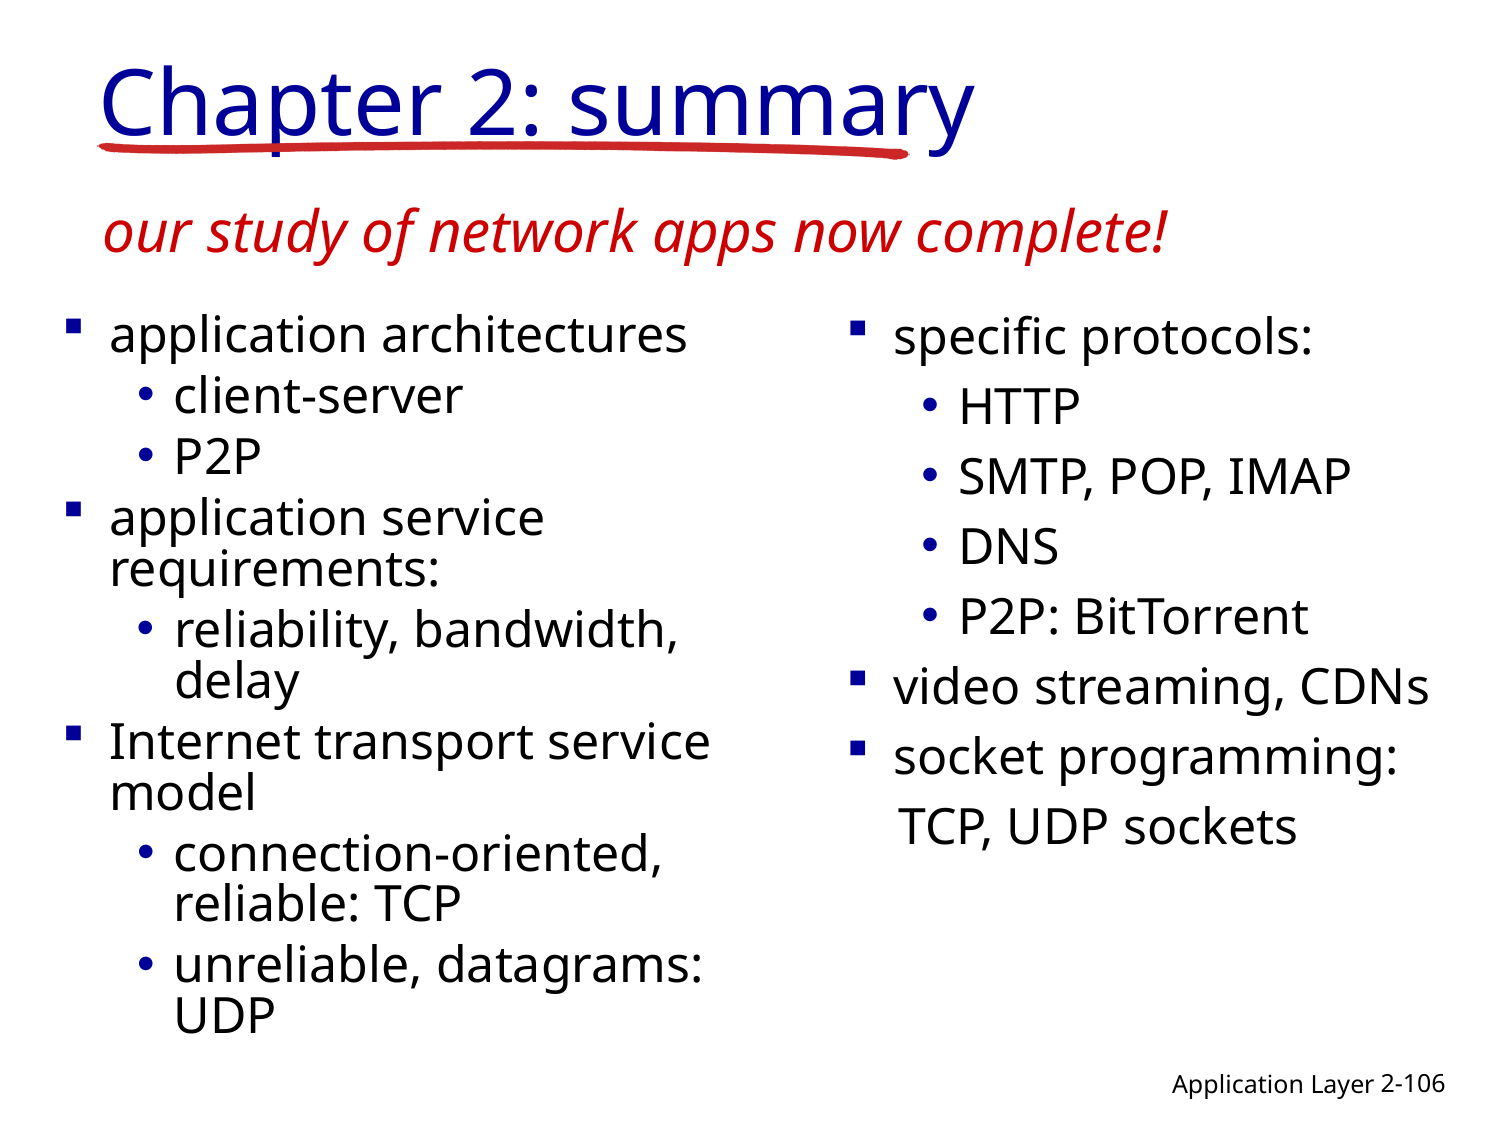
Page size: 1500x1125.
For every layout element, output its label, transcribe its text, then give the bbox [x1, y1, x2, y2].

list our study of network apps now complete! [87, 197, 1331, 309]
text_box specific protocols: HTTP SMTP, POP, IMAP DNS P2P: BitTorrent video streaming, CDNs socket programming: TCP, UDP sockets [831, 296, 1465, 900]
list application architectures client-server P2P application service requirements: reliability, bandwidth, delay Internet transport service model connection-oriented, reliable: TCP unreliable, datagrams: UDP [47, 304, 815, 908]
footer Application Layer [914, 1060, 1391, 1109]
title Chapter 2: summary [83, 32, 1026, 167]
picture [93, 136, 919, 166]
slide_number 2-106 [1365, 1059, 1477, 1106]
